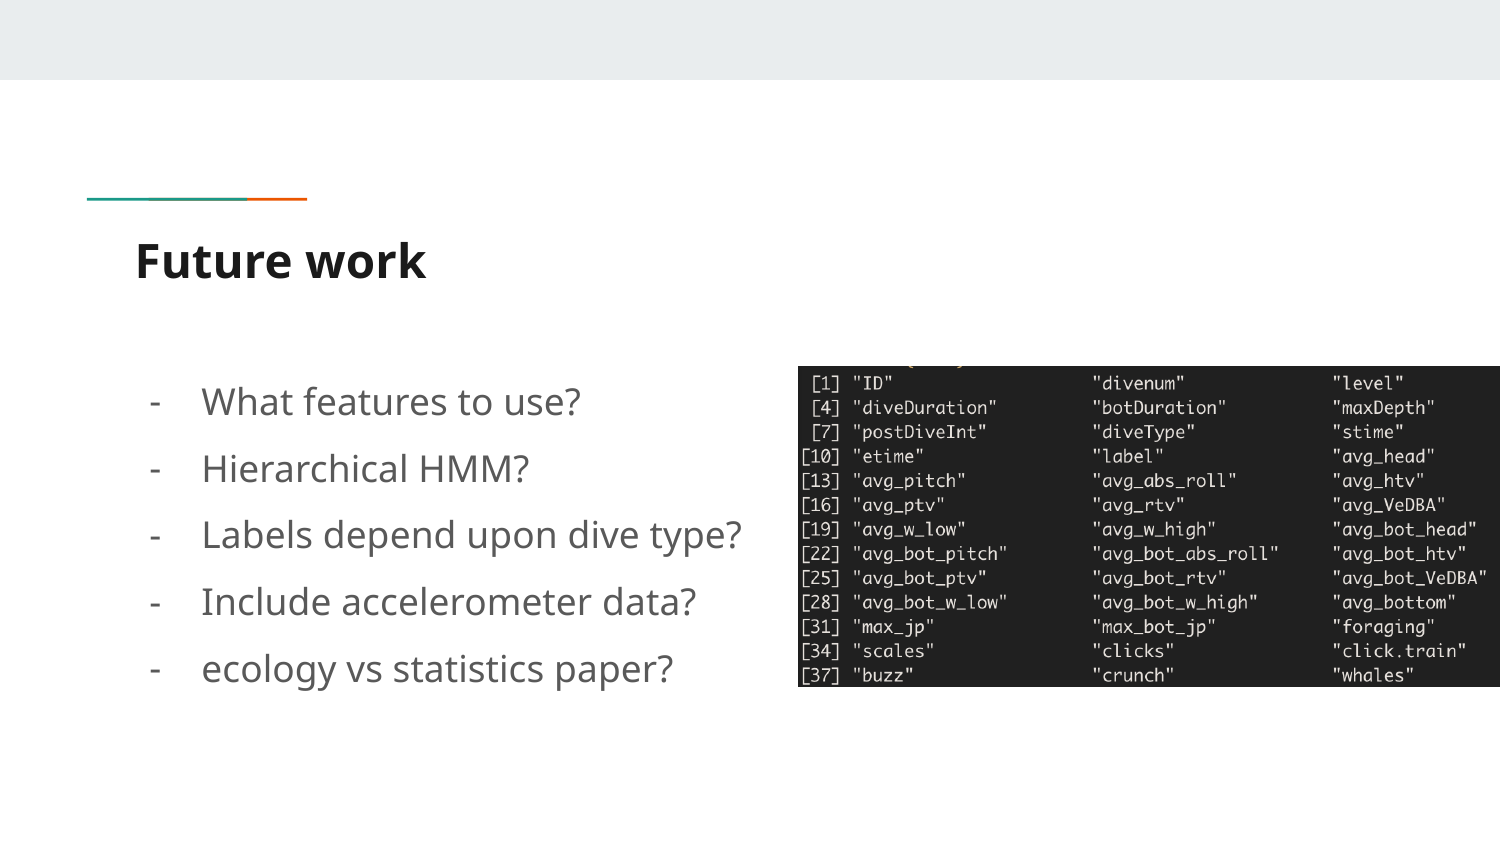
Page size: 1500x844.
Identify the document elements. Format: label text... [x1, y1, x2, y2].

list What features to use? Hierarchical HMM? Labels depend upon dive type? Include accelerometer data? ecology vs statistics paper? [119, 341, 799, 712]
title Future work [119, 216, 1381, 305]
picture [797, 365, 1500, 688]
